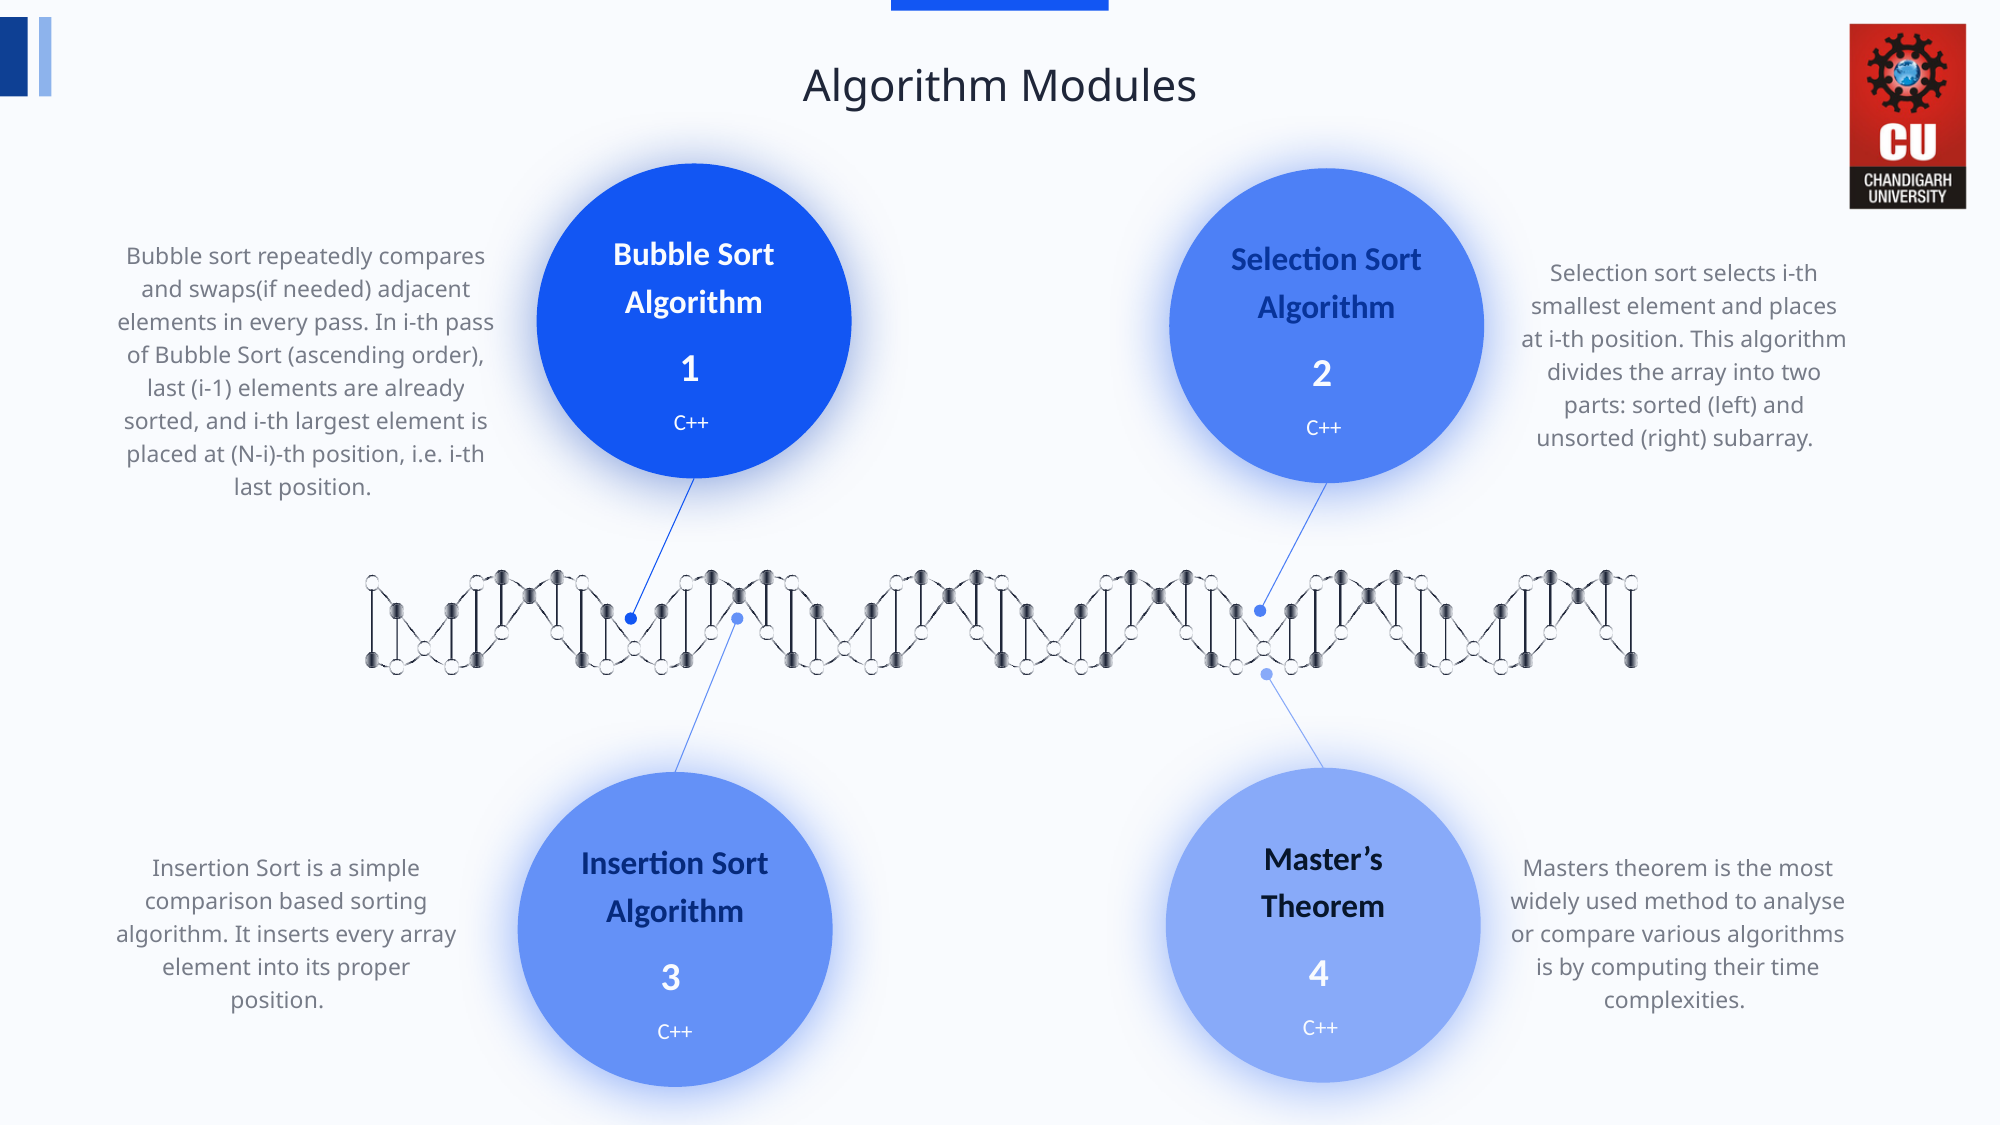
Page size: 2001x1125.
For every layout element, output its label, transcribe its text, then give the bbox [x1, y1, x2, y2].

text_box Bubble Sort Algorithm 1 C++ [536, 163, 852, 479]
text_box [630, 478, 695, 569]
text_box Insertion Sort Algorithm 3 C++ [517, 771, 833, 1087]
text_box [364, 569, 1639, 675]
text_box Insertion Sort is a simple comparison based sorting algorithm. It inserts every array element into its proper position. [114, 842, 460, 1019]
text_box Bubble sort repeatedly compares and swaps(if needed) adjacent elements in every pass. In i-th pass of Bubble Sort (ascending order), last (i-1) elements are already sorted, and i-th largest element is placed at (N-i)-th position, i.e. i-th last position. [114, 230, 498, 506]
title Algorithm Modules [143, 58, 1849, 117]
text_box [1266, 675, 1324, 768]
text_box Master’s Theorem 4 C++ [1165, 767, 1481, 1083]
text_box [1260, 483, 1327, 569]
text_box [38, 16, 52, 97]
text_box Selection Sort Algorithm 2 C++ [1169, 168, 1485, 484]
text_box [675, 675, 738, 772]
text_box Masters theorem is the most widely used method to analyse or compare various algorithms is by computing their time complexities. [1507, 842, 1850, 1019]
text_box [0, 16, 29, 97]
picture [1849, 23, 1967, 210]
text_box Selection sort selects i-th smallest element and places at i-th position. This algorithm divides the array into two parts: sorted (left) and unsorted (right) subarray. [1519, 247, 1850, 457]
